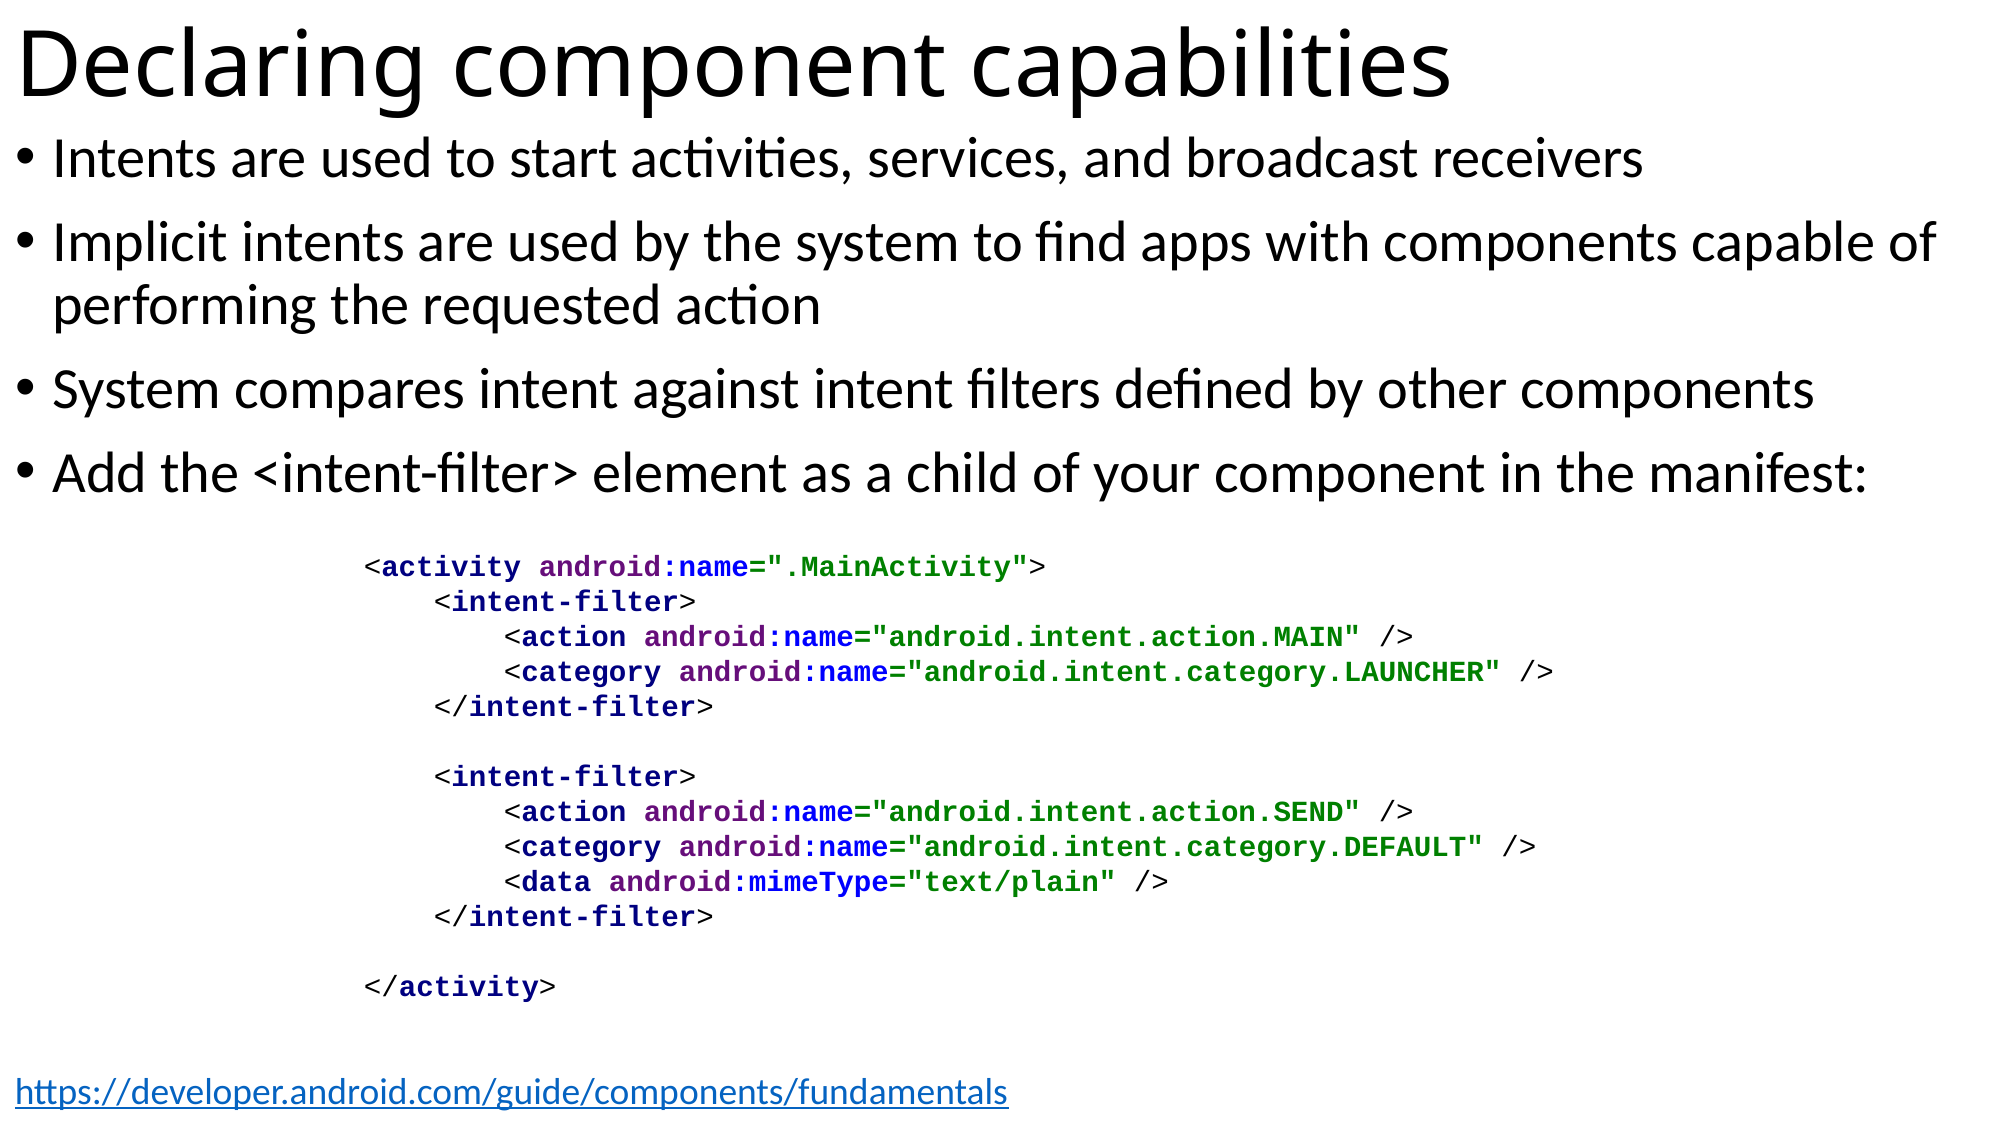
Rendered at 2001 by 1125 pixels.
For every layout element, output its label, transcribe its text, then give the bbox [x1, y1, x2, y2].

title Declaring component capabilities [0, 0, 1725, 120]
text_box <activity android:name=".MainActivity"> <intent-filter> <action android:name="android.intent.action.MAIN" /> <category android:name="android.intent.category.LAUNCHER" /> </intent-filter> <intent-filter> <action android:name="android.intent.action.SEND" /> <category android:name="android.intent.category.DEFAULT" /> <data android:mimeType="text/plain" /> </intent-filter> </activity> [348, 539, 1892, 1010]
list Intents are used to start activities, services, and broadcast receivers Implicit intents are used by the system to find apps with components capable of performing the requested action System compares intent against intent filters defined by other components Add the <intent-filter> element as a child of your component in the manifest: [0, 120, 1978, 597]
text_box https://developer.android.com/guide/components/fundamentals [0, 1059, 1570, 1120]
